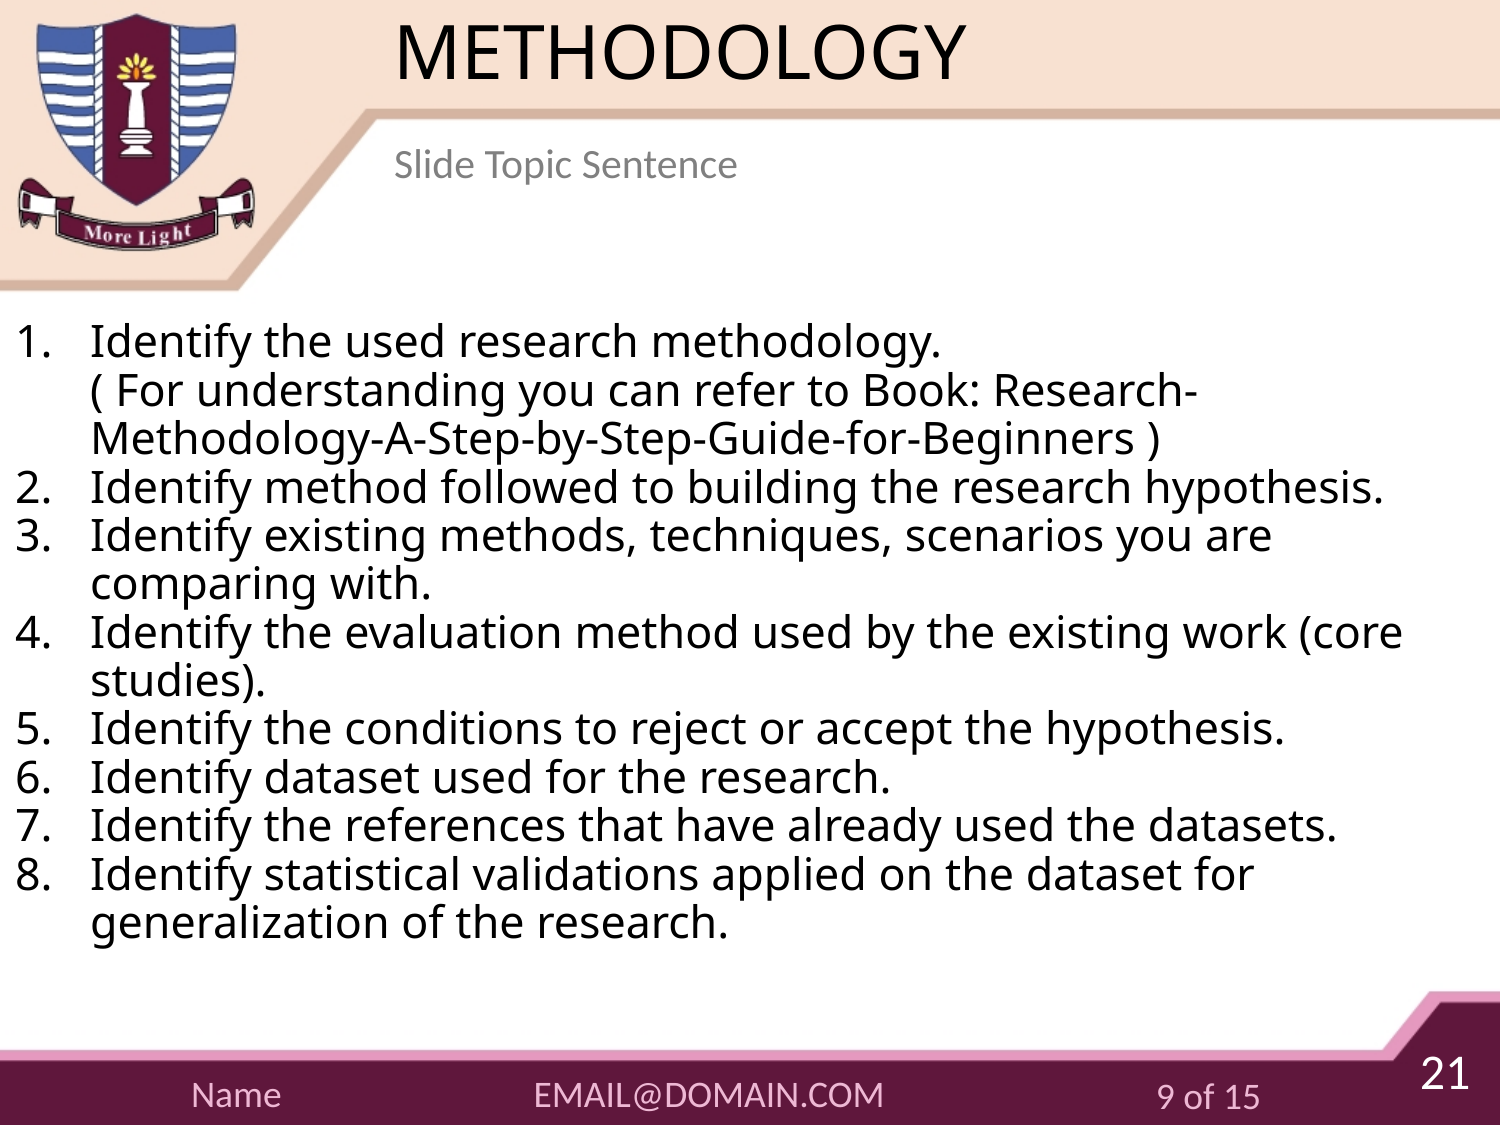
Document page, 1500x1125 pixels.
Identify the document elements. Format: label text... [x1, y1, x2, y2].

picture [0, 0, 1500, 311]
text_box Name [2, 1062, 438, 1123]
text_box Identify the used research methodology. ( For understanding you can refer to Book: Research-Methodology-A-Step-by-Step-Guide-for-Beginners ) Identify method followed to building the research hypothesis. Identify existing methods, techniques, scenarios you are comparing with. Identify the evaluation method used by the existing work (core studies). Identify the conditions to reject or accept the hypothesis. Identify dataset used for the research. Identify the references that have already used the datasets. Identify statistical validations applied on the dataset for generalization of the research. [0, 311, 1500, 961]
picture [0, 961, 1500, 1125]
text_box 9 of 15 [995, 1064, 1422, 1124]
slide_number 21 [1147, 1039, 1486, 1100]
list Slide Topic Sentence [379, 134, 1486, 288]
text_box EMAIL@DOMAIN.COM [438, 1062, 981, 1123]
title METHODOLOGY [378, 7, 1500, 104]
